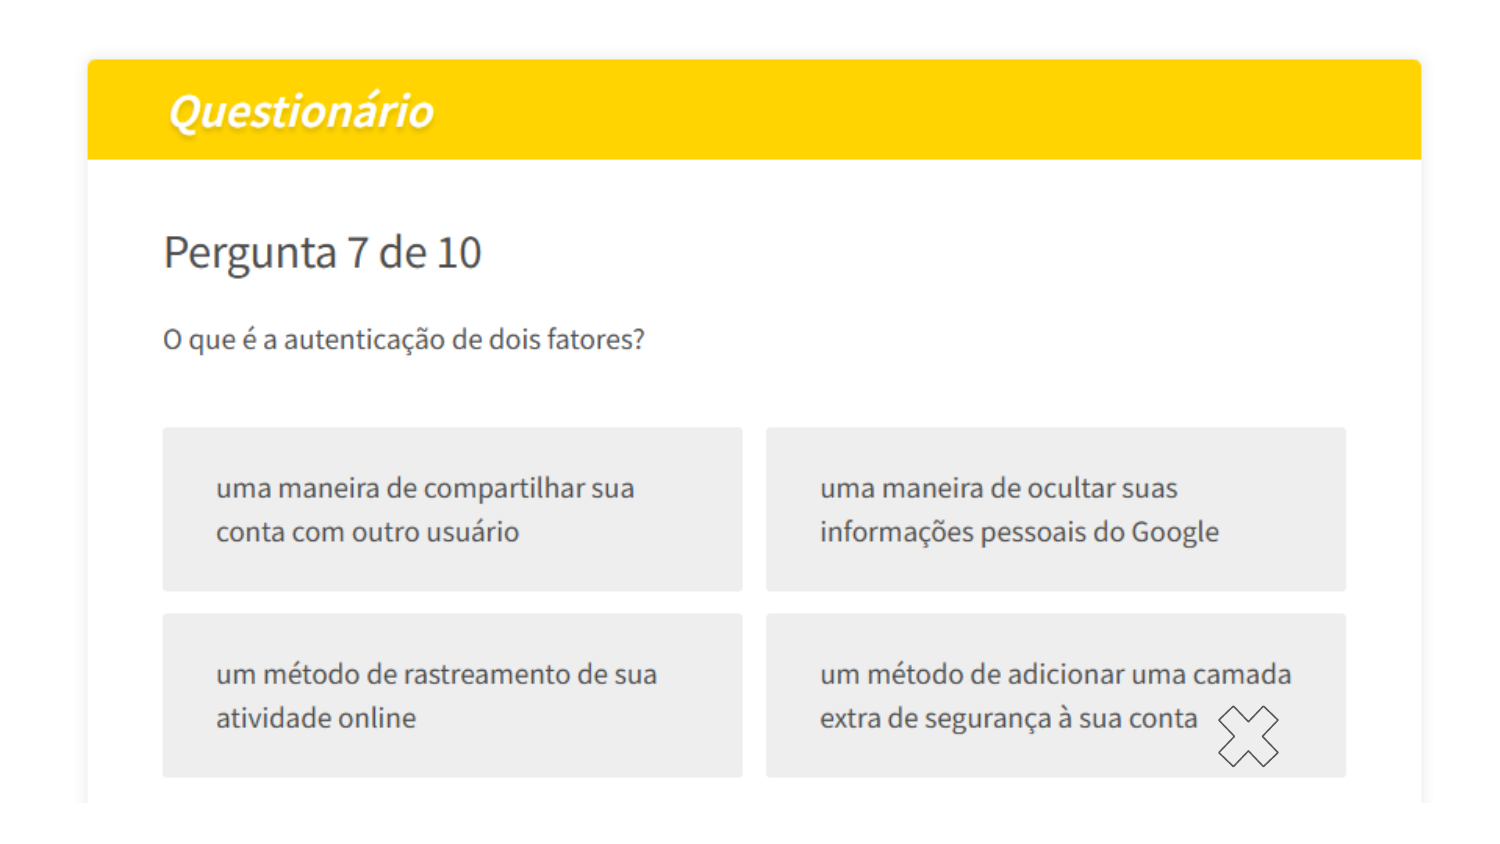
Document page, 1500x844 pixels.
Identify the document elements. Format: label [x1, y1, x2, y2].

picture [66, 41, 1434, 803]
